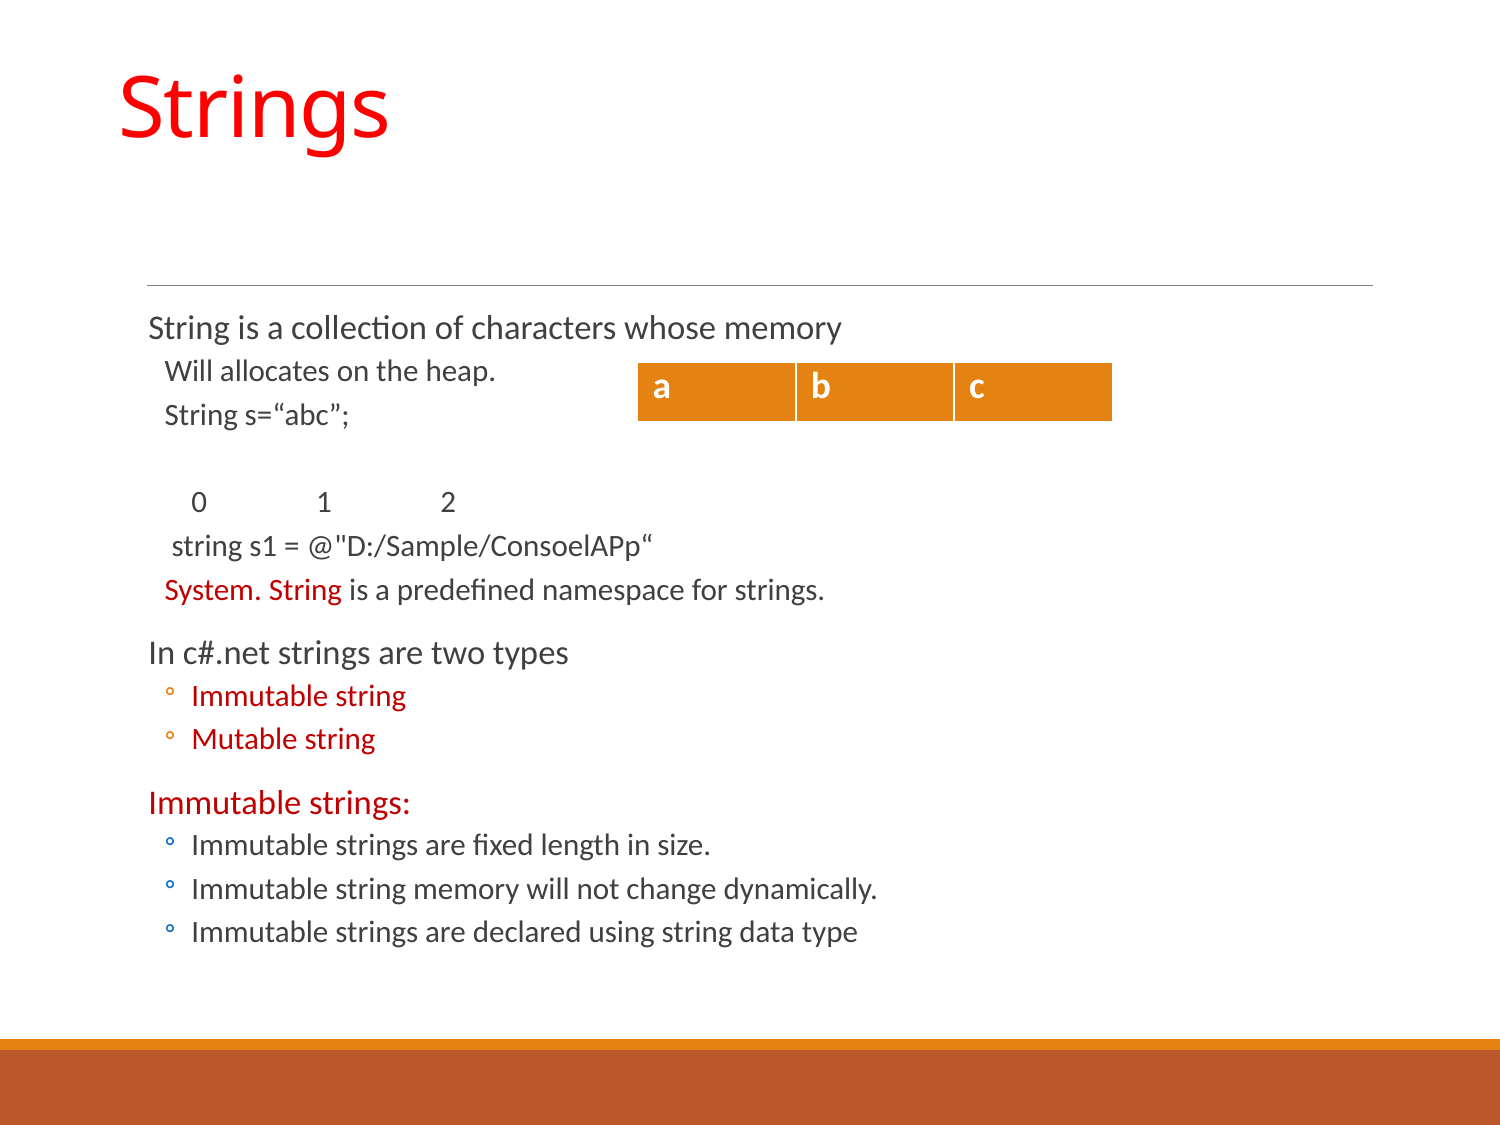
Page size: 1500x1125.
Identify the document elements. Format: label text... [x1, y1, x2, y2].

table_header c [955, 363, 1112, 421]
table_header a [638, 363, 795, 421]
list String is a collection of characters whose memory Will allocates on the heap. String s=“abc”; 0 1 2 string s1 = @"D:/Sample/ConsoelAPp“ System. String is a predefined namespace for strings. In c#.net strings are two types Immutable string Mutable string Immutable strings: Immutable strings are fixed length in size. Immutable string memory will not change dynamically. Immutable strings are declared using string data type [135, 302, 1373, 963]
title Strings [103, 59, 1397, 163]
table_header b [797, 363, 953, 421]
